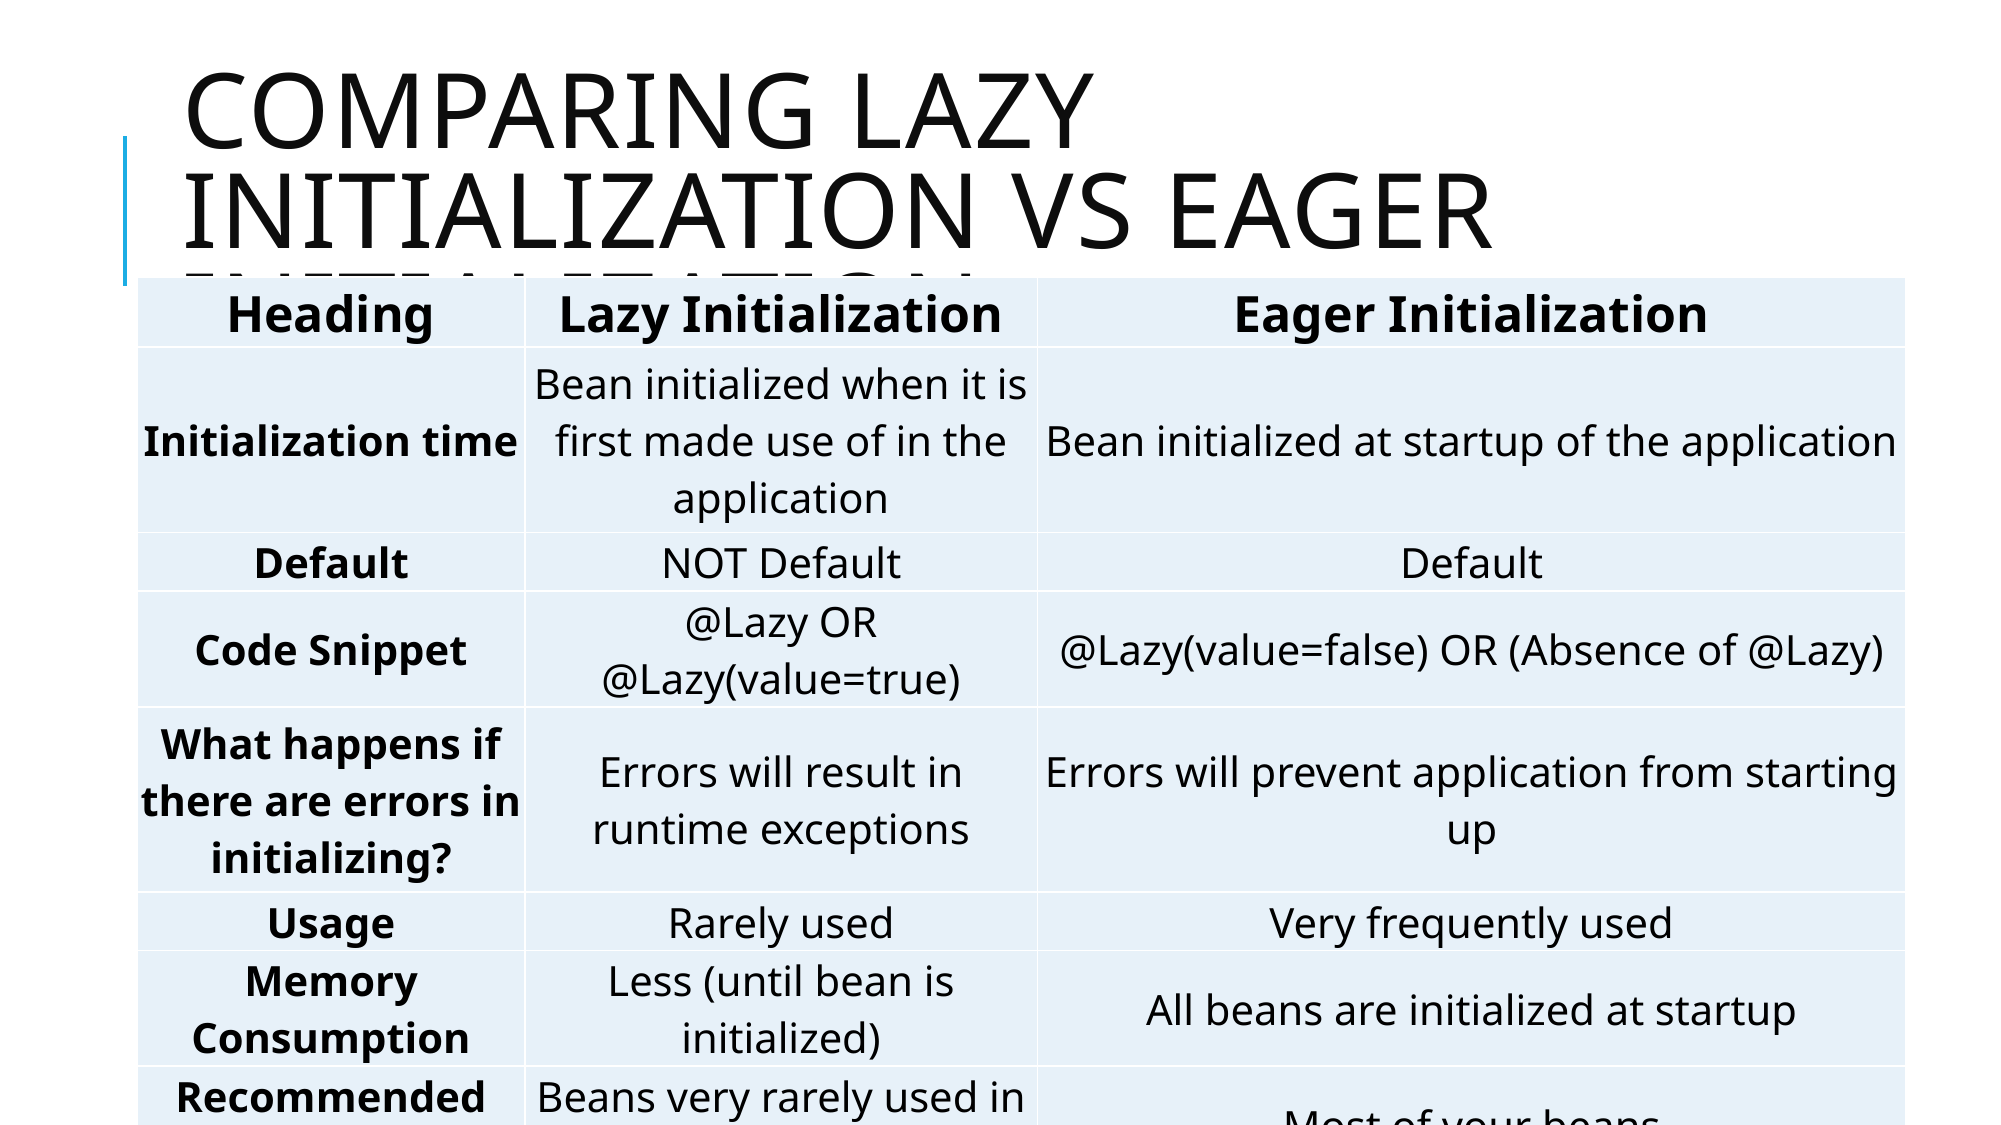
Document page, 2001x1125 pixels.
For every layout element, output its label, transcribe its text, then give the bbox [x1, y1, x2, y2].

table_cell Rarely used [526, 893, 1037, 950]
title Comparing Lazy Initialization vs Eager Initialization [168, 96, 1763, 276]
table_cell Code Snippet [138, 592, 524, 706]
table_cell Bean initialized at startup of the application [1038, 348, 1905, 532]
table_cell What happens if there are errors in initializing? [138, 708, 524, 891]
table_header Heading [138, 278, 524, 346]
table_cell Most of your beans [1038, 1067, 1905, 1125]
table_cell Less (until bean is initialized) [526, 951, 1037, 1065]
table_header Eager Initialization [1038, 278, 1905, 346]
table_cell @Lazy(value=false) OR (Absence of @Lazy) [1038, 592, 1905, 706]
table_cell @Lazy OR @Lazy(value=true) [526, 592, 1037, 706]
table_cell Initialization time [138, 348, 524, 532]
table_header Lazy Initialization [526, 278, 1037, 346]
table_cell Bean initialized when it is first made use of in the application [526, 348, 1037, 532]
table_cell NOT Default [526, 533, 1037, 590]
table_cell Recommended Scenario [138, 1067, 524, 1125]
table_cell All beans are initialized at startup [1038, 951, 1905, 1065]
table_cell Beans very rarely used in your app [526, 1067, 1037, 1125]
table_cell Default [1038, 533, 1905, 590]
table_cell Errors will result in runtime exceptions [526, 708, 1037, 891]
table_cell Memory Consumption [138, 951, 524, 1065]
table_cell Default [138, 533, 524, 590]
table_cell Usage [138, 893, 524, 950]
table_cell Very frequently used [1038, 893, 1905, 950]
table_cell Errors will prevent application from starting up [1038, 708, 1905, 891]
